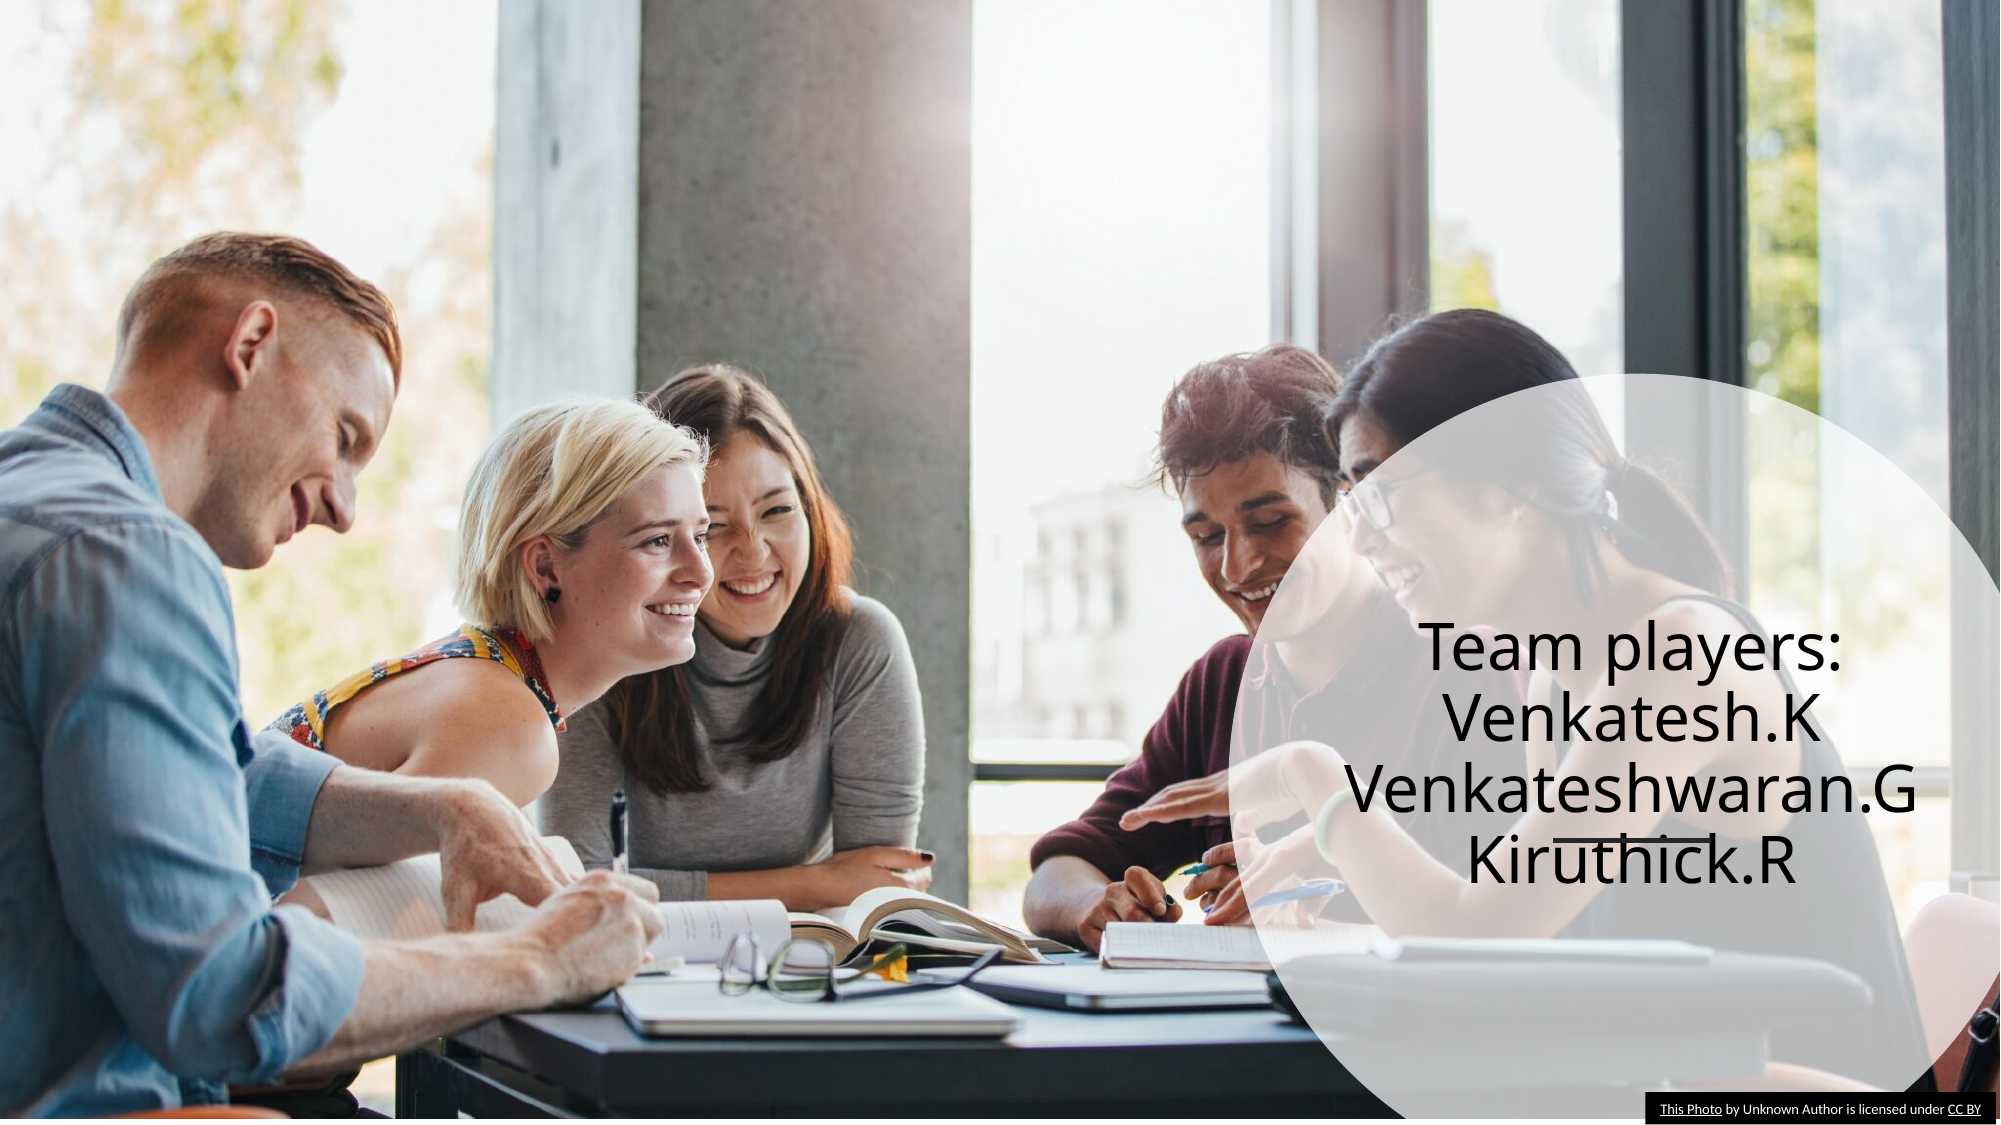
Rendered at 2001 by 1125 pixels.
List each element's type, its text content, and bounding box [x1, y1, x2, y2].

picture [0, 0, 2000, 1119]
text_box This Photo by Unknown Author is licensed under CC BY [1645, 1119, 1996, 1125]
text_box [1406, 1119, 1645, 1125]
